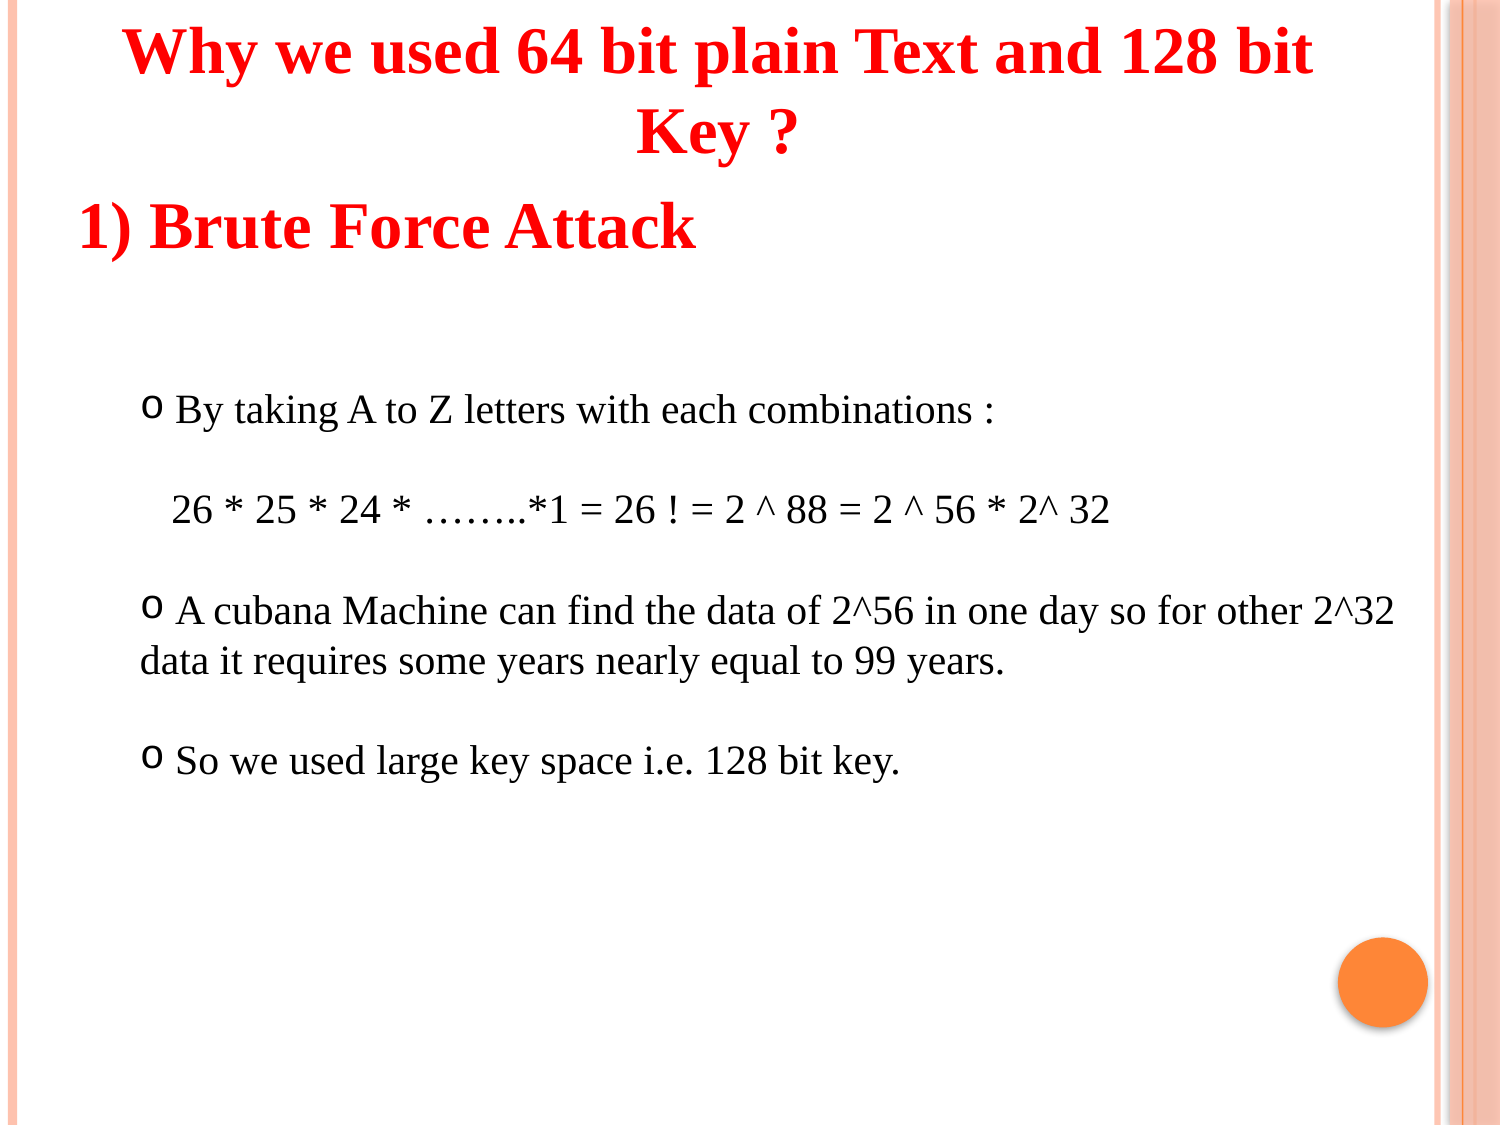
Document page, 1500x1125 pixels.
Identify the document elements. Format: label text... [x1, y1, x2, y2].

text_box Why we used 64 bit plain Text and 128 bit Key ? [49, 0, 1388, 175]
text_box 1) Brute Force Attack [62, 174, 1113, 270]
text_box By taking A to Z letters with each combinations : 26 * 25 * 24 * ……..*1 = 26 ! = 2 ^ 88 = 2 ^ 56 * 2^ 32 A cubana Machine can find the data of 2^56 in one day so for other 2^32 data it requires some years nearly equal to 99 years. So we used large key space i.e. 128 bit key. [124, 374, 1475, 890]
